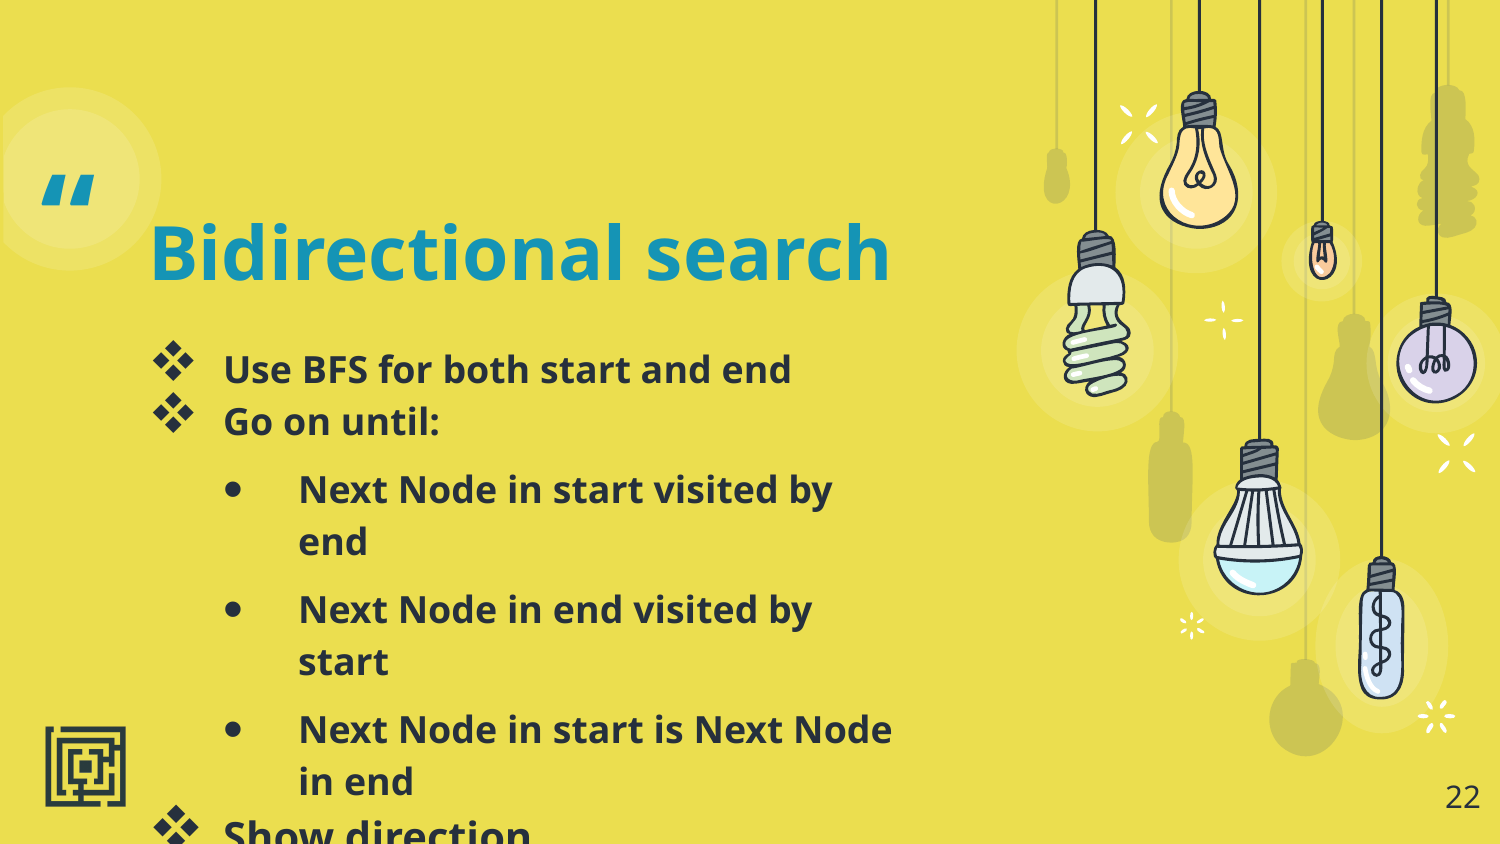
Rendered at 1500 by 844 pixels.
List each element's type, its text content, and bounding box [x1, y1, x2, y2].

slide_number 22 [1426, 766, 1482, 832]
picture [32, 713, 139, 820]
text_box Bidirectional search [148, 218, 1077, 296]
text_box Use BFS for both start and end Go on until: Next Node in start visited by end Next Node in end visited by start Next Node in start is Next Node in end Show direction [148, 339, 911, 764]
